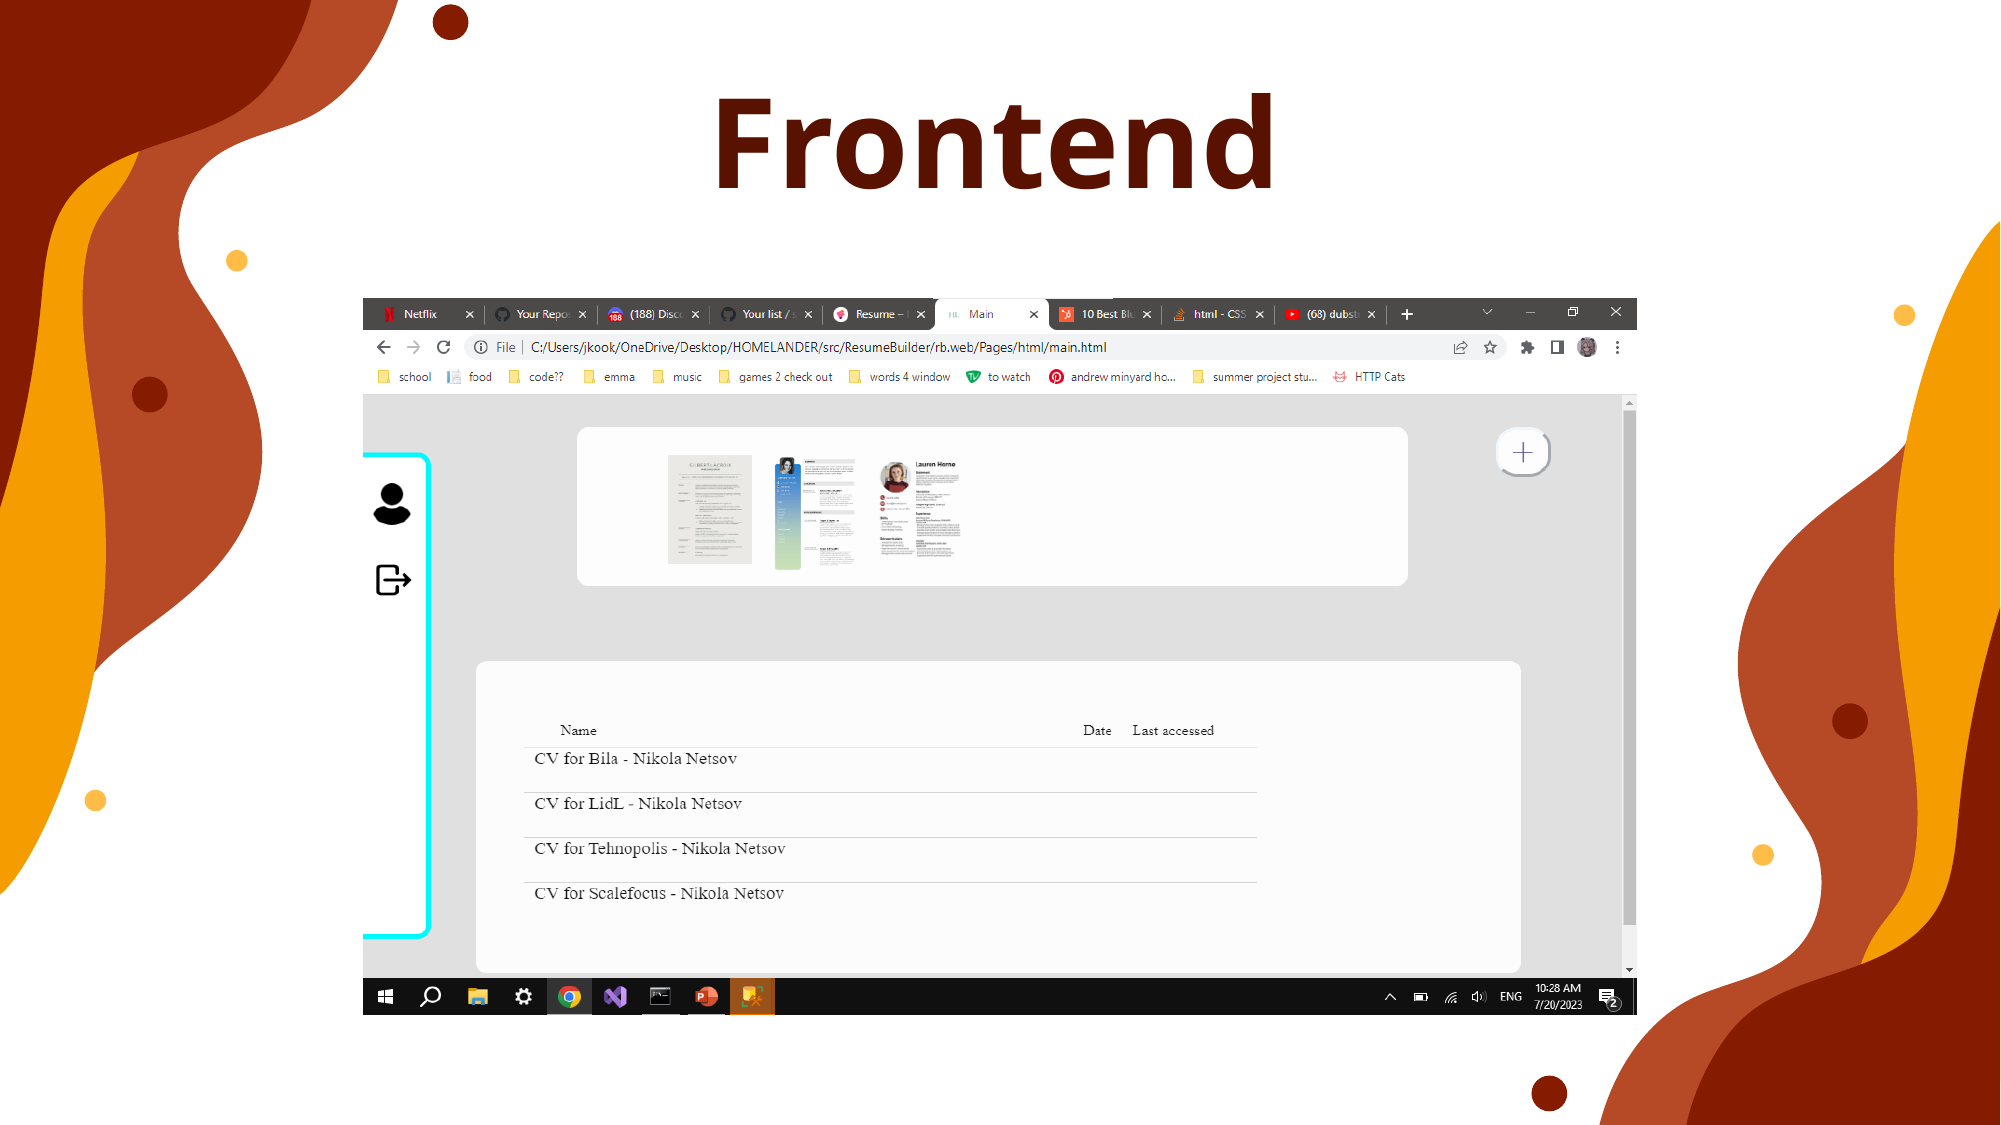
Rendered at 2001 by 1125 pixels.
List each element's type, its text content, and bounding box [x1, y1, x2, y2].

picture [363, 298, 1637, 1015]
title Frontend [480, 57, 1543, 238]
